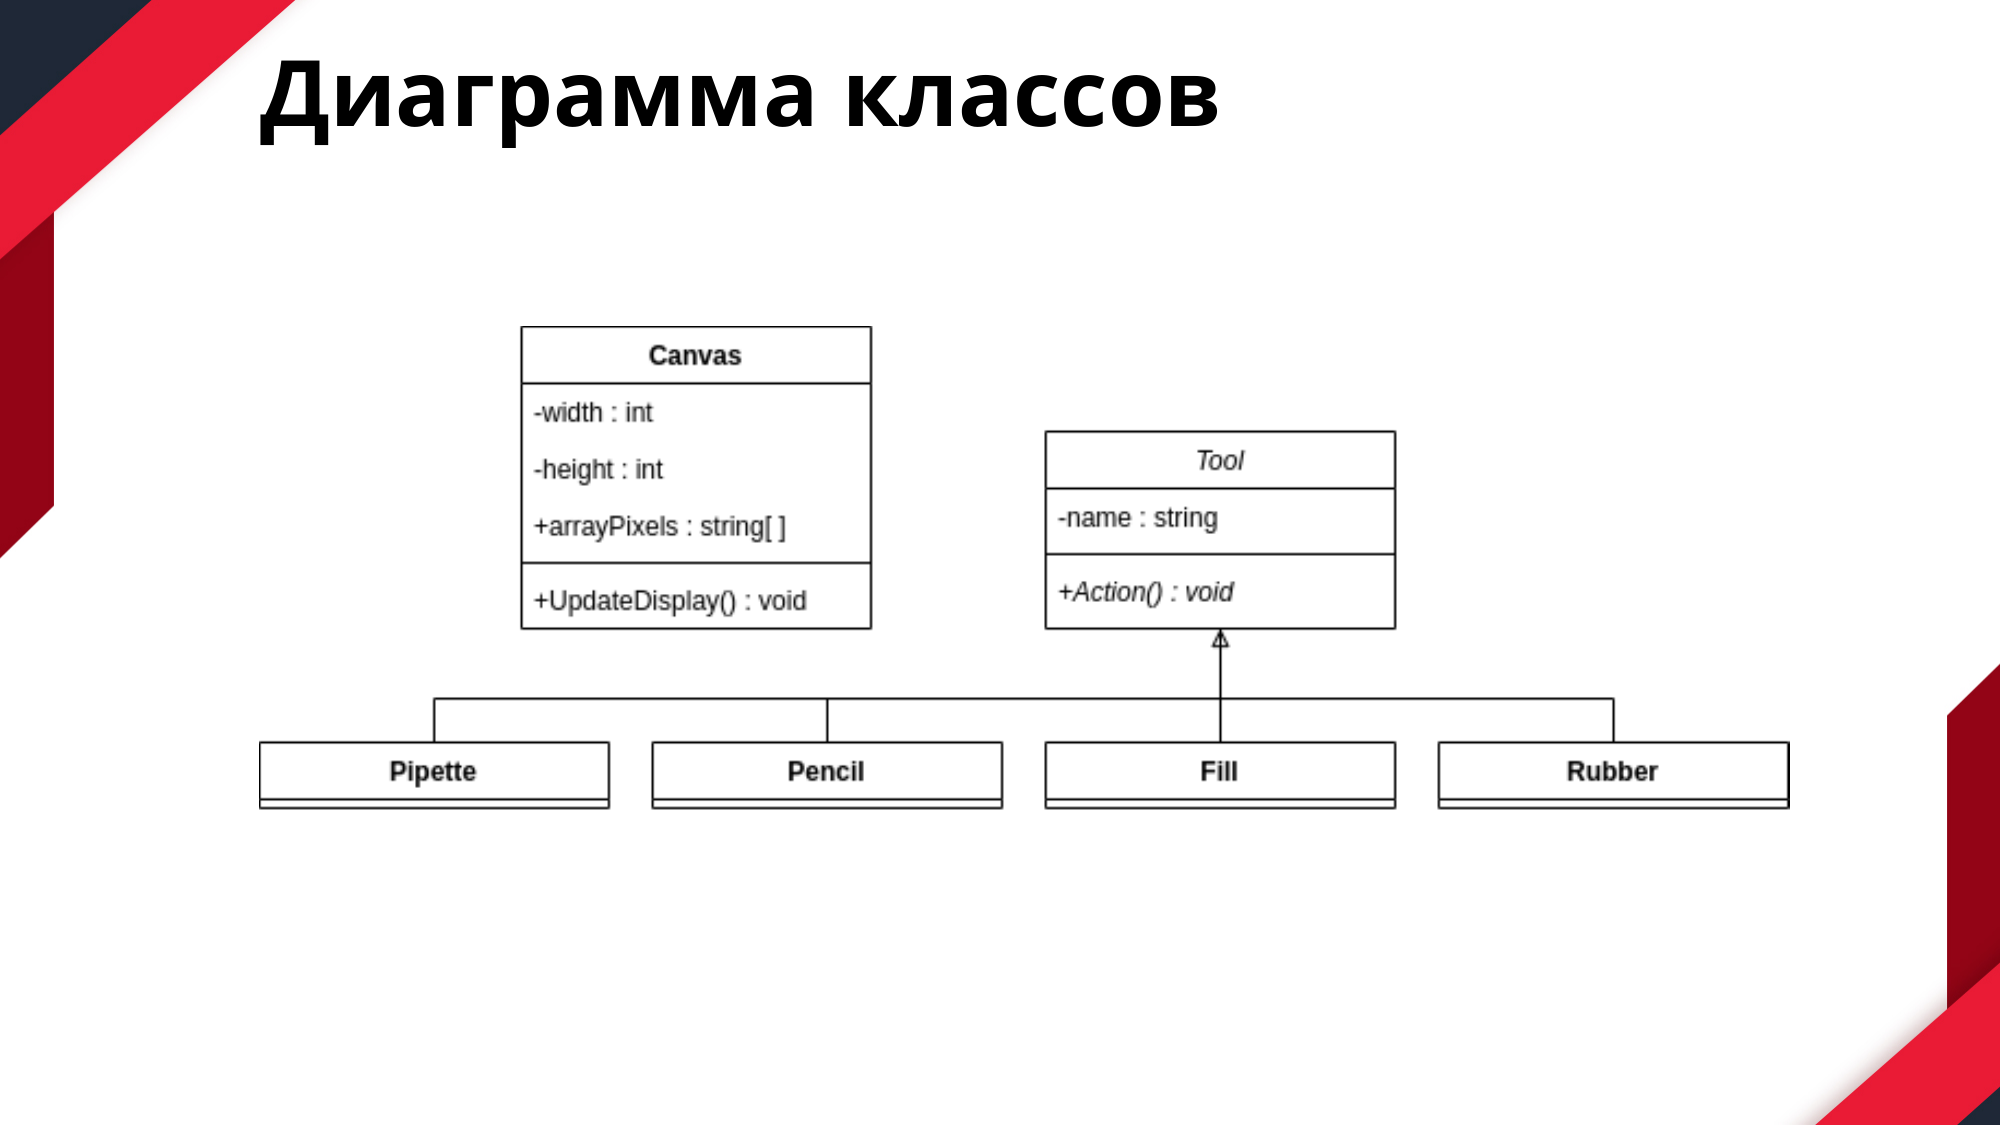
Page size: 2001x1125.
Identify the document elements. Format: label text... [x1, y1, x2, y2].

picture [0, 0, 2000, 1125]
title Диаграмма классов [245, 32, 1971, 161]
